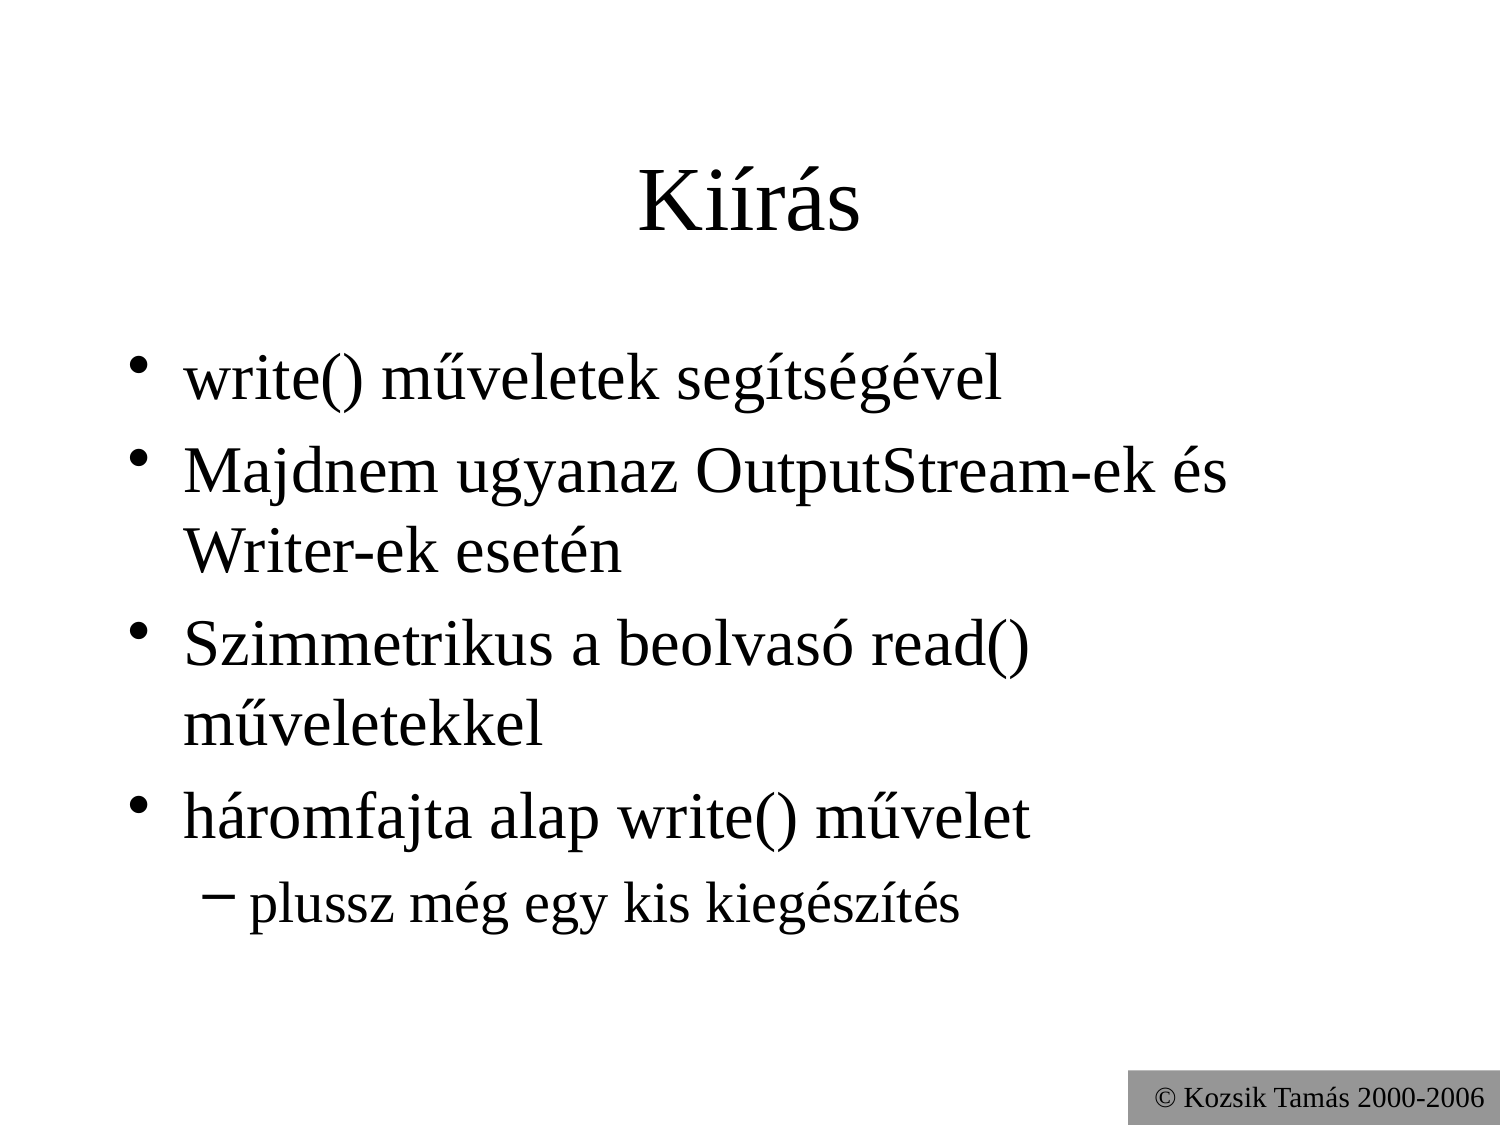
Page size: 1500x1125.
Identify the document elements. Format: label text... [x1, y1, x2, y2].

footer © Kozsik Tamás 2000-2006 [1128, 1070, 1500, 1125]
title Kiírás [112, 99, 1388, 288]
list write() műveletek segítségével Majdnem ugyanaz OutputStream-ek és Writer-ek esetén Szimmetrikus a beolvasó read() műveletekkel háromfajta alap write() művelet plussz még egy kis kiegészítés [112, 324, 1388, 1050]
